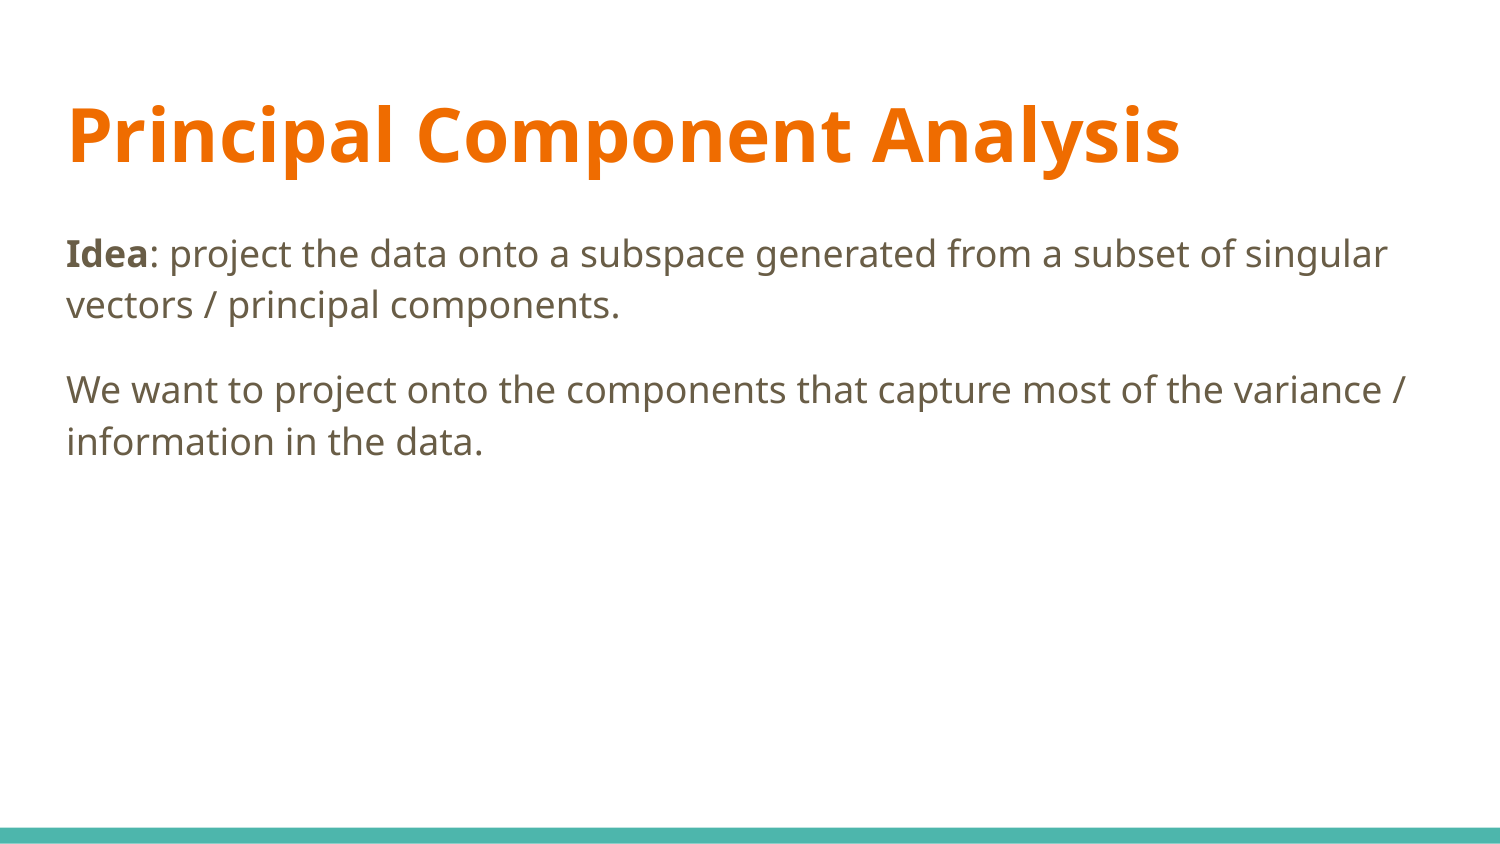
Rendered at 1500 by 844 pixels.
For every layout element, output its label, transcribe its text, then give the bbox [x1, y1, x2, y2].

list Idea: project the data onto a subspace generated from a subset of singular vectors / principal components. We want to project onto the components that capture most of the variance / information in the data. [51, 207, 1449, 750]
title Principal Component Analysis [51, 72, 1449, 189]
